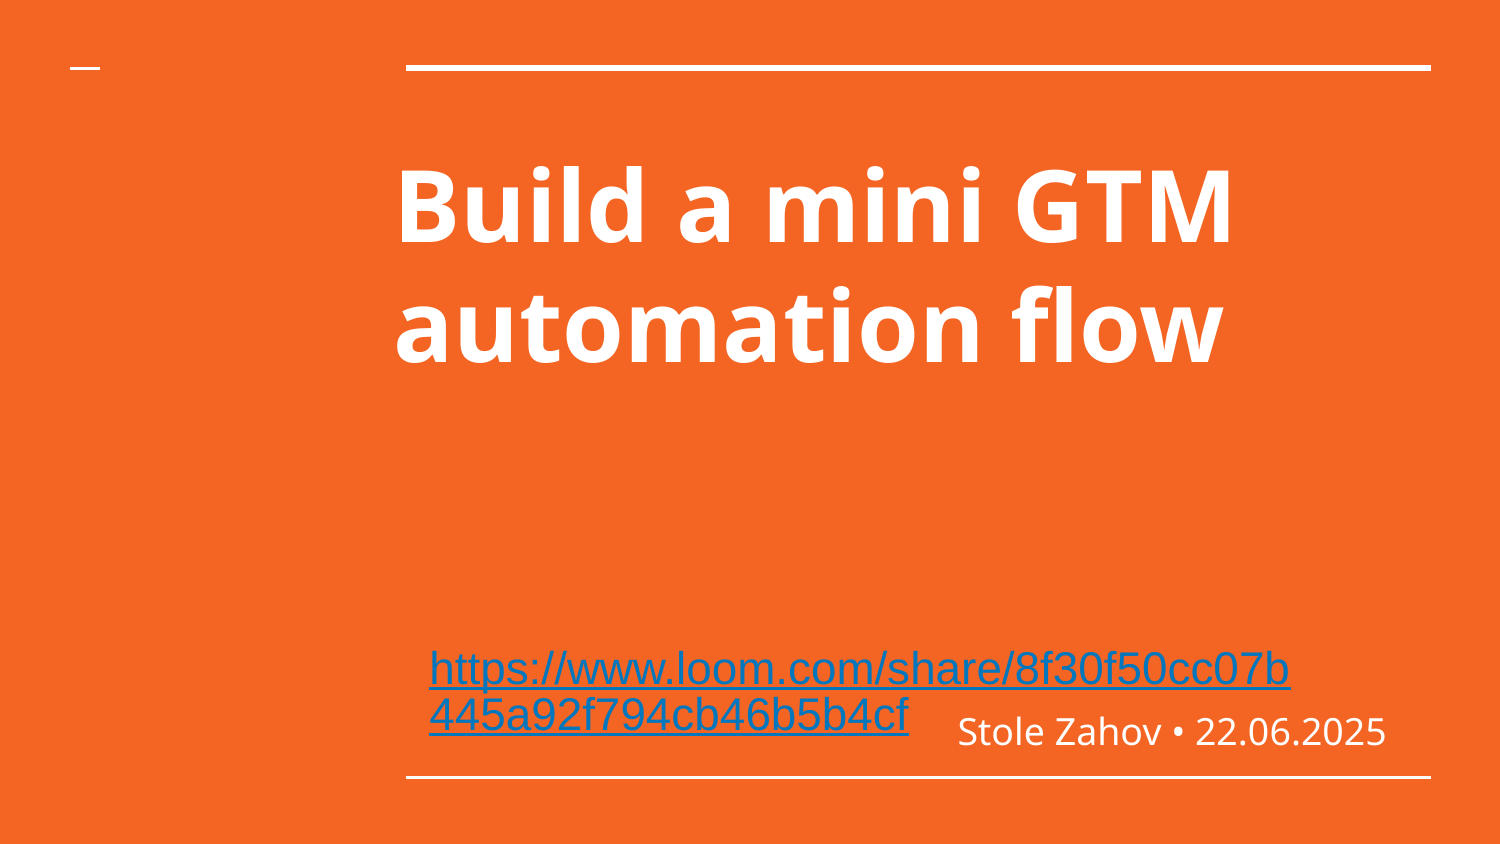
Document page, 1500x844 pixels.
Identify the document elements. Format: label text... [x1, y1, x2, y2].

title Build a mini GTM automation flow [378, 127, 1417, 381]
text_box https://www.loom.com/share/8f30f50cc07b445a92f794cb46b5b4cf [414, 624, 1321, 828]
subtitle Stole Zahov • 22.06.2025 [1321, 684, 1500, 768]
